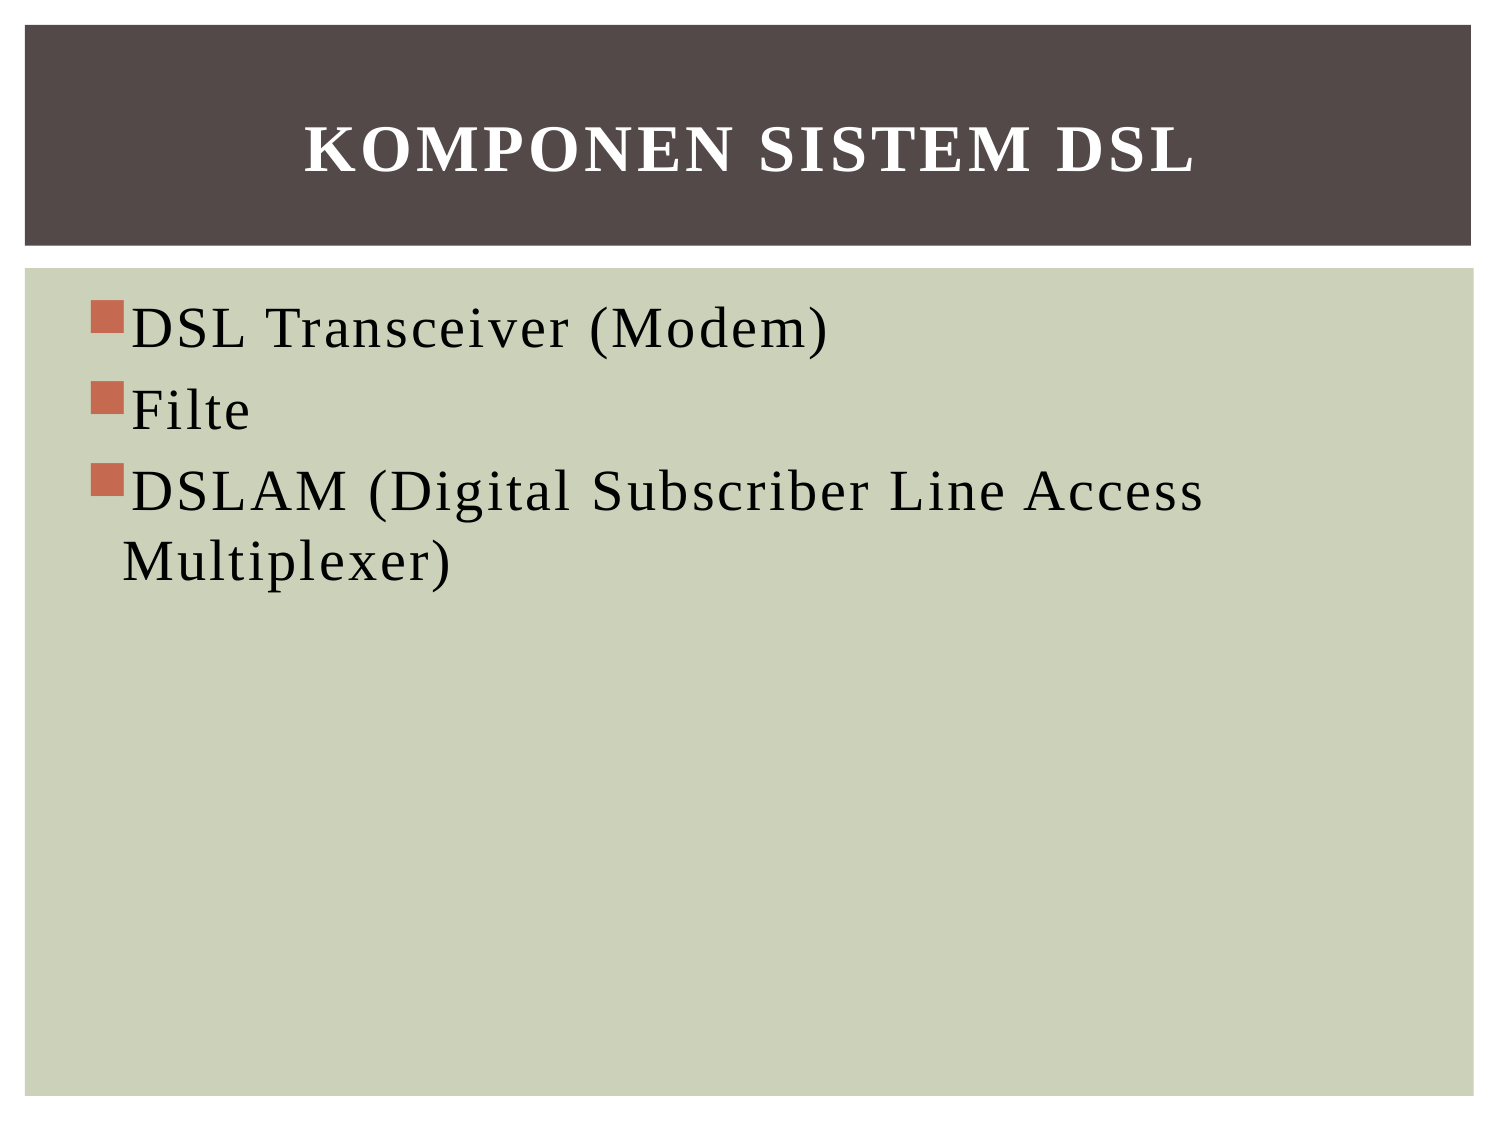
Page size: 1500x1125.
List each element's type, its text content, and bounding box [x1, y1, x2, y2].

title Komponen sistem dsl [62, 58, 1438, 232]
list DSL Transceiver (Modem) Filte DSLAM (Digital Subscriber Line Access Multiplexer) [62, 281, 1442, 1059]
